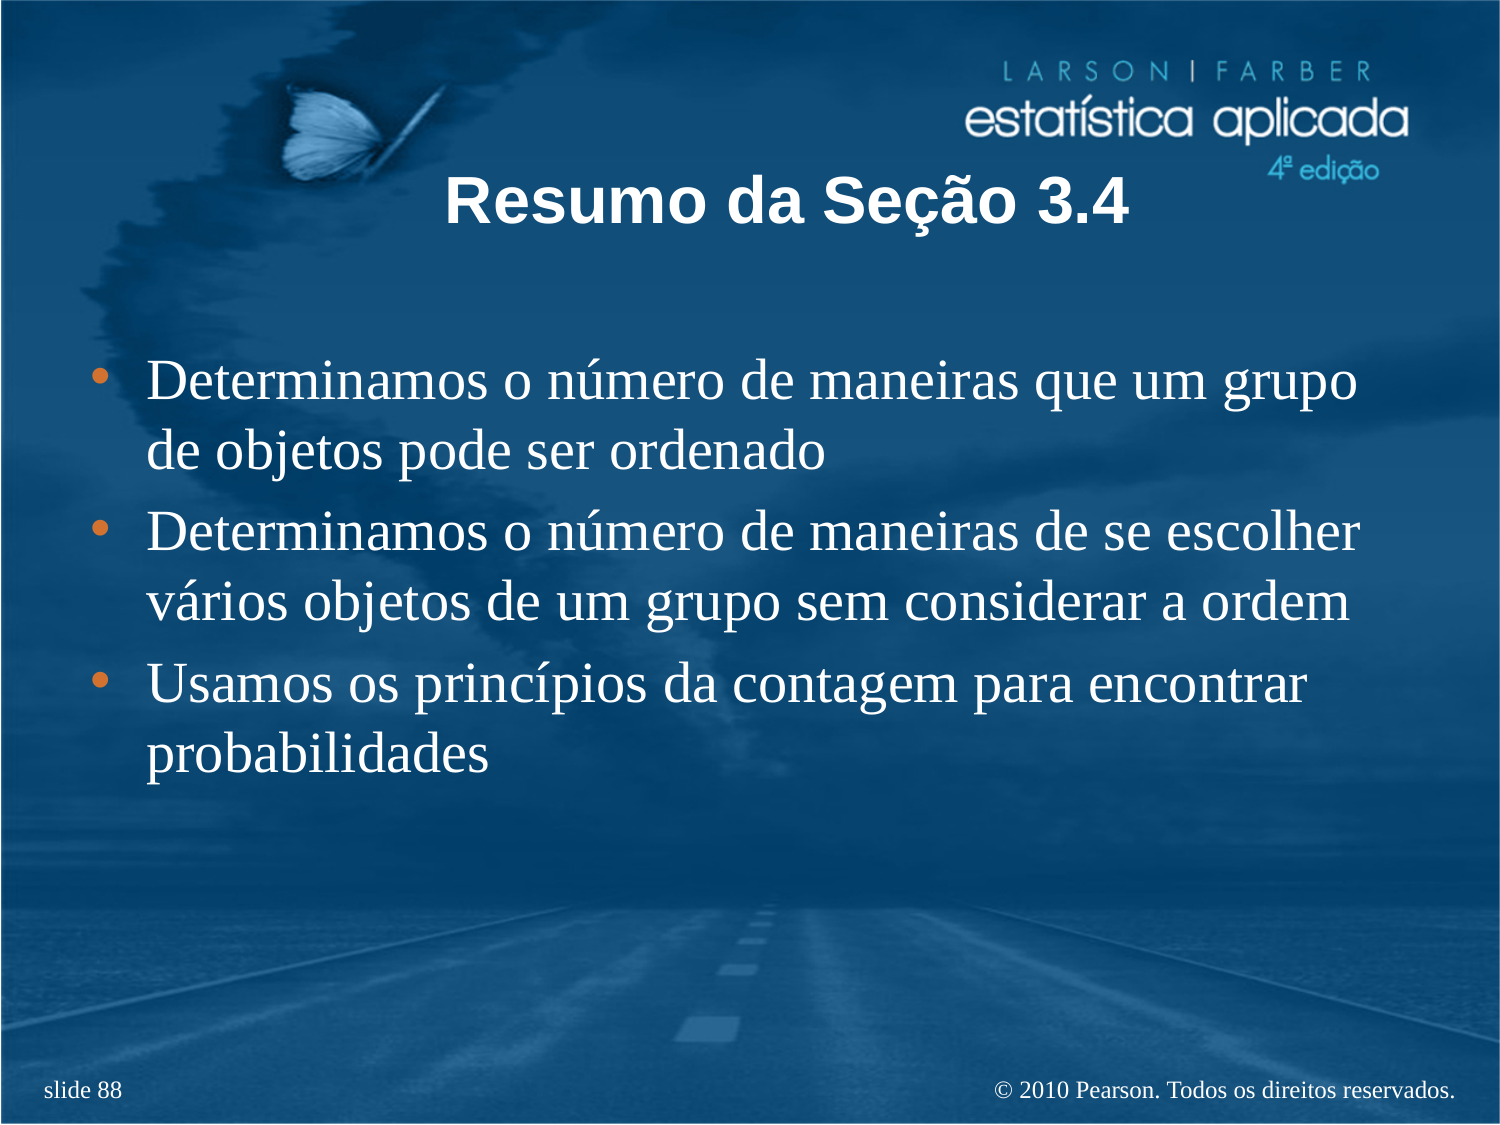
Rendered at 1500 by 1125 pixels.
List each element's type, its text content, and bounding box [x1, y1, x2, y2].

title Resumo da Seção 3.4 [112, 103, 1463, 291]
list Determinamos o número de maneiras que um grupo de objetos pode ser ordenado Determinamos o número de maneiras de se escolher vários objetos de um grupo sem considerar a ordem Usamos os princípios da contagem para encontrar probabilidades [75, 333, 1425, 1076]
picture [0, 0, 1500, 1125]
